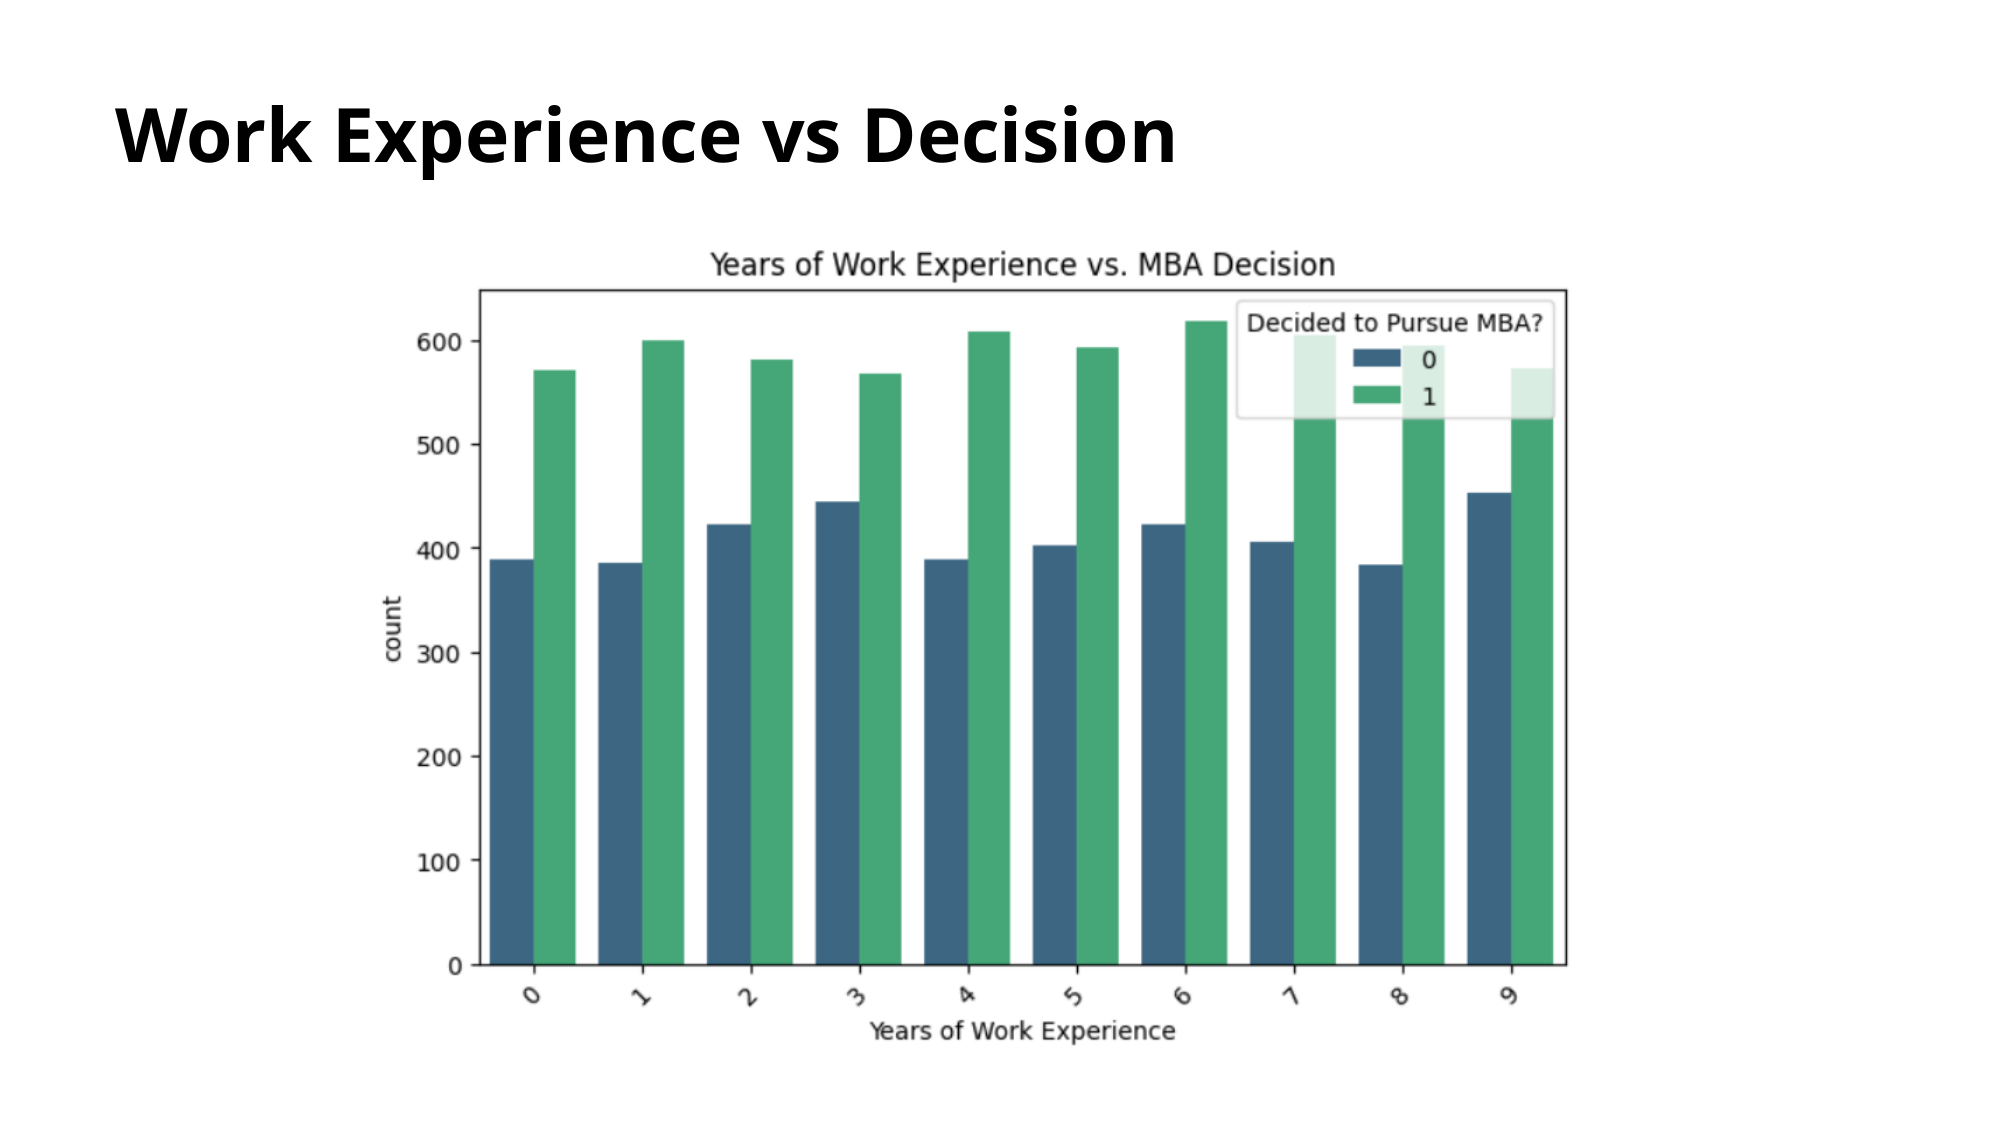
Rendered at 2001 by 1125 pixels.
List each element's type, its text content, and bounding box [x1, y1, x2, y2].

title Work Experience vs Decision [100, 90, 1849, 276]
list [368, 235, 1580, 1058]
